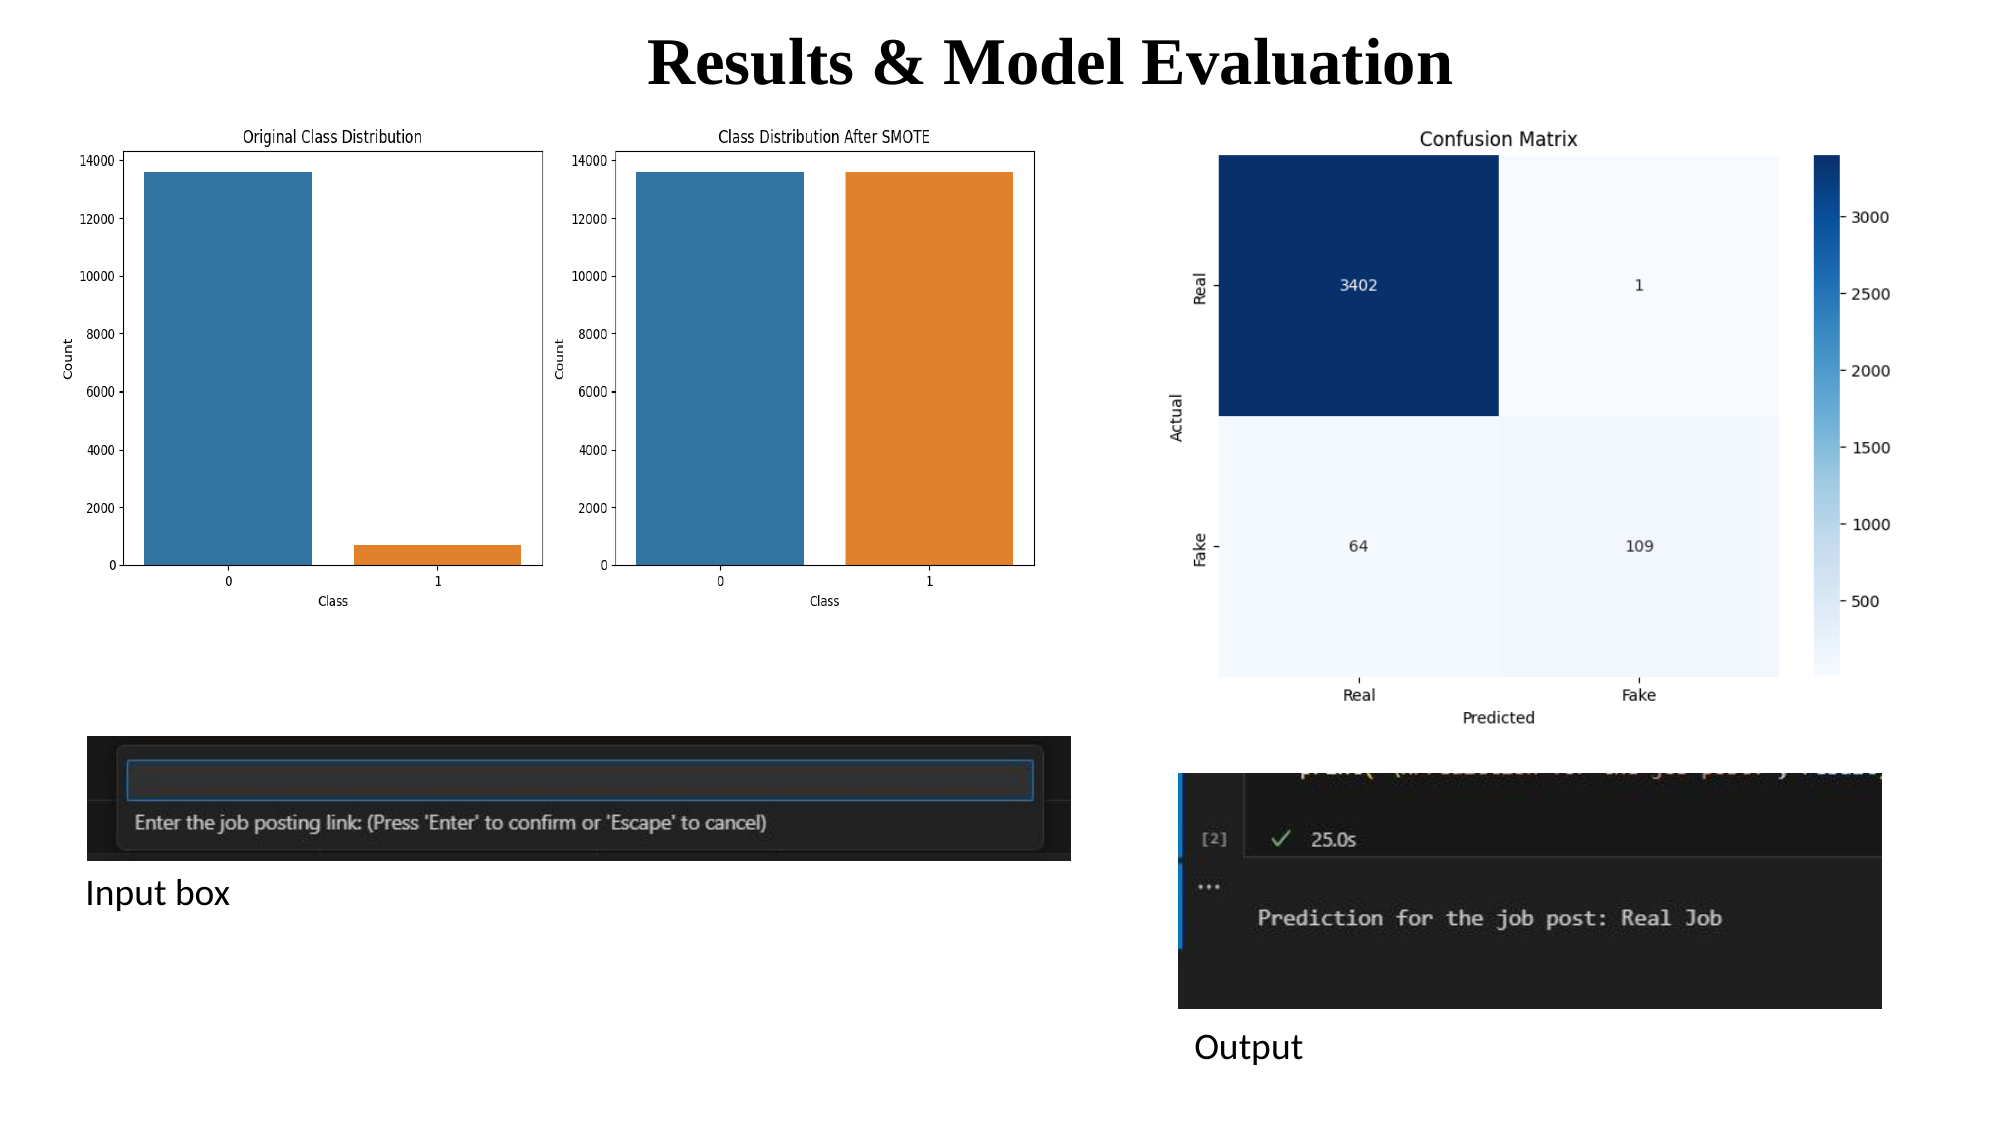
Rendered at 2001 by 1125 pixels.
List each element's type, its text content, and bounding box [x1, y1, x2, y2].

picture [54, 119, 1041, 620]
text_box Results & Model Evaluation [632, 10, 1470, 106]
picture [87, 736, 1071, 861]
picture [1178, 773, 1882, 1009]
text_box Output [1179, 1015, 1319, 1075]
picture [1159, 119, 1902, 737]
text_box Input box [70, 860, 246, 921]
